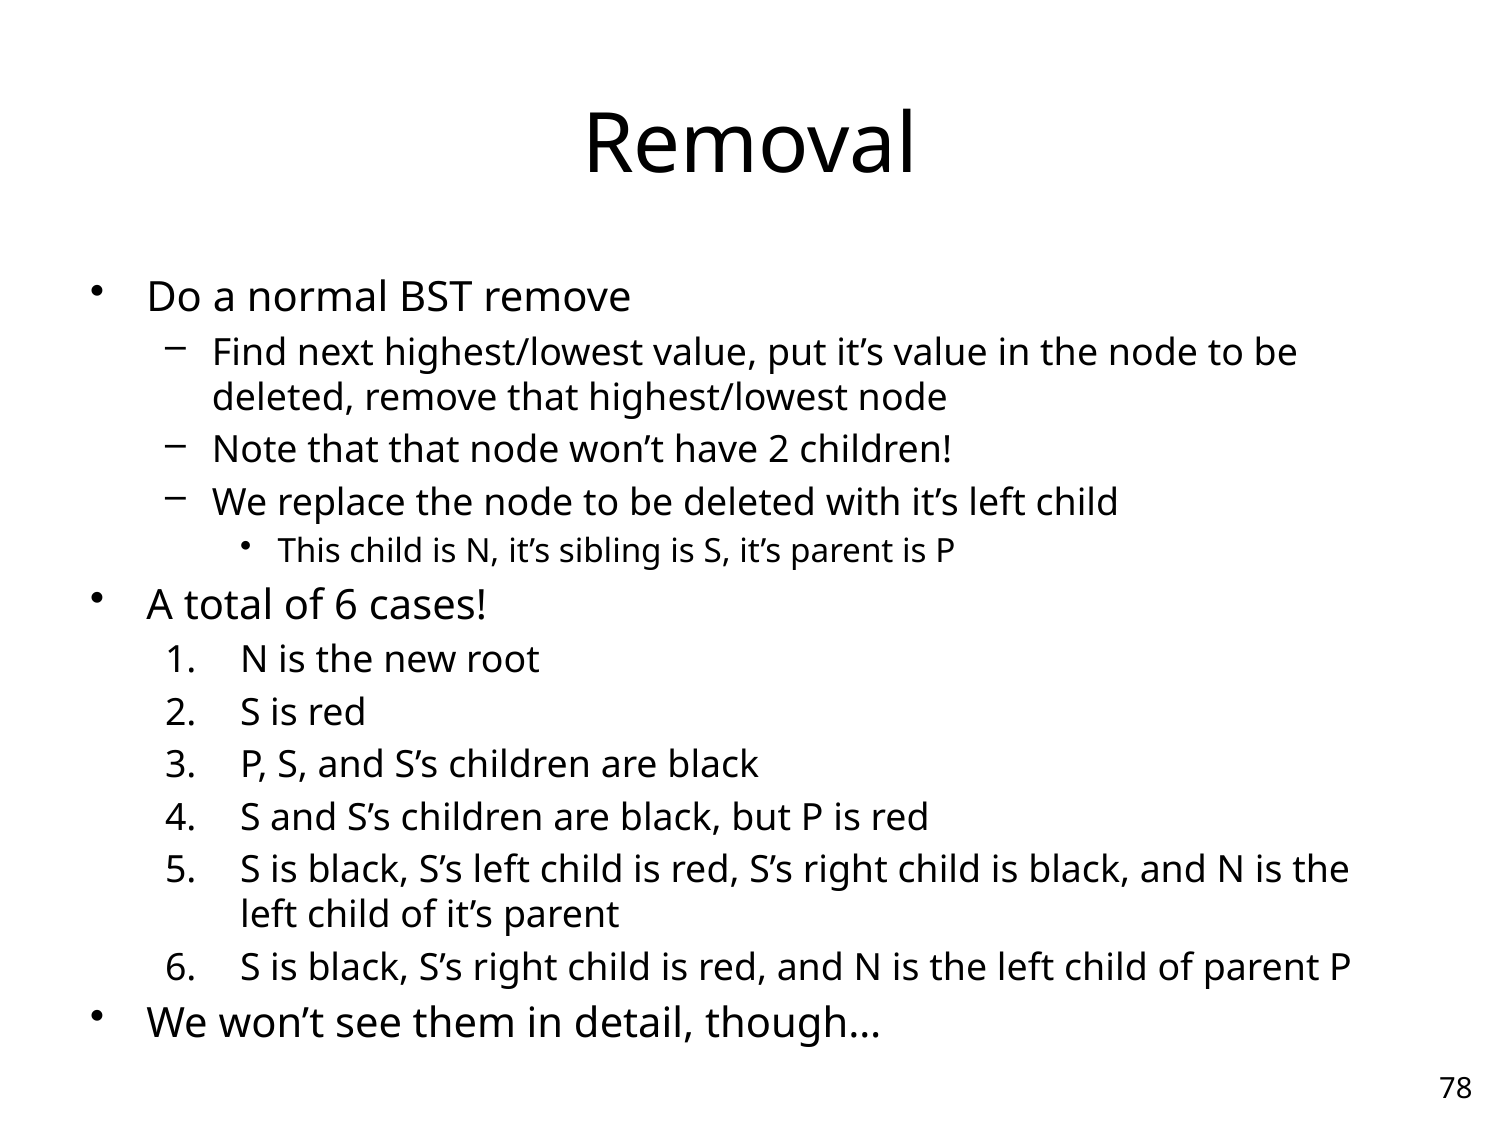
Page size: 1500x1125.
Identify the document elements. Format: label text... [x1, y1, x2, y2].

title Removal [74, 44, 1426, 233]
list Do a normal BST remove Find next highest/lowest value, put it’s value in the node to be deleted, remove that highest/lowest node Note that that node won’t have 2 children! We replace the node to be deleted with it’s left child This child is N, it’s sibling is S, it’s parent is P A total of 6 cases! N is the new root S is red P, S, and S’s children are black S and S’s children are black, but P is red S is black, S’s left child is red, S’s right child is black, and N is the left child of it’s parent S is black, S’s right child is red, and N is the left child of parent P We won’t see them in detail, though… [74, 262, 1426, 1006]
